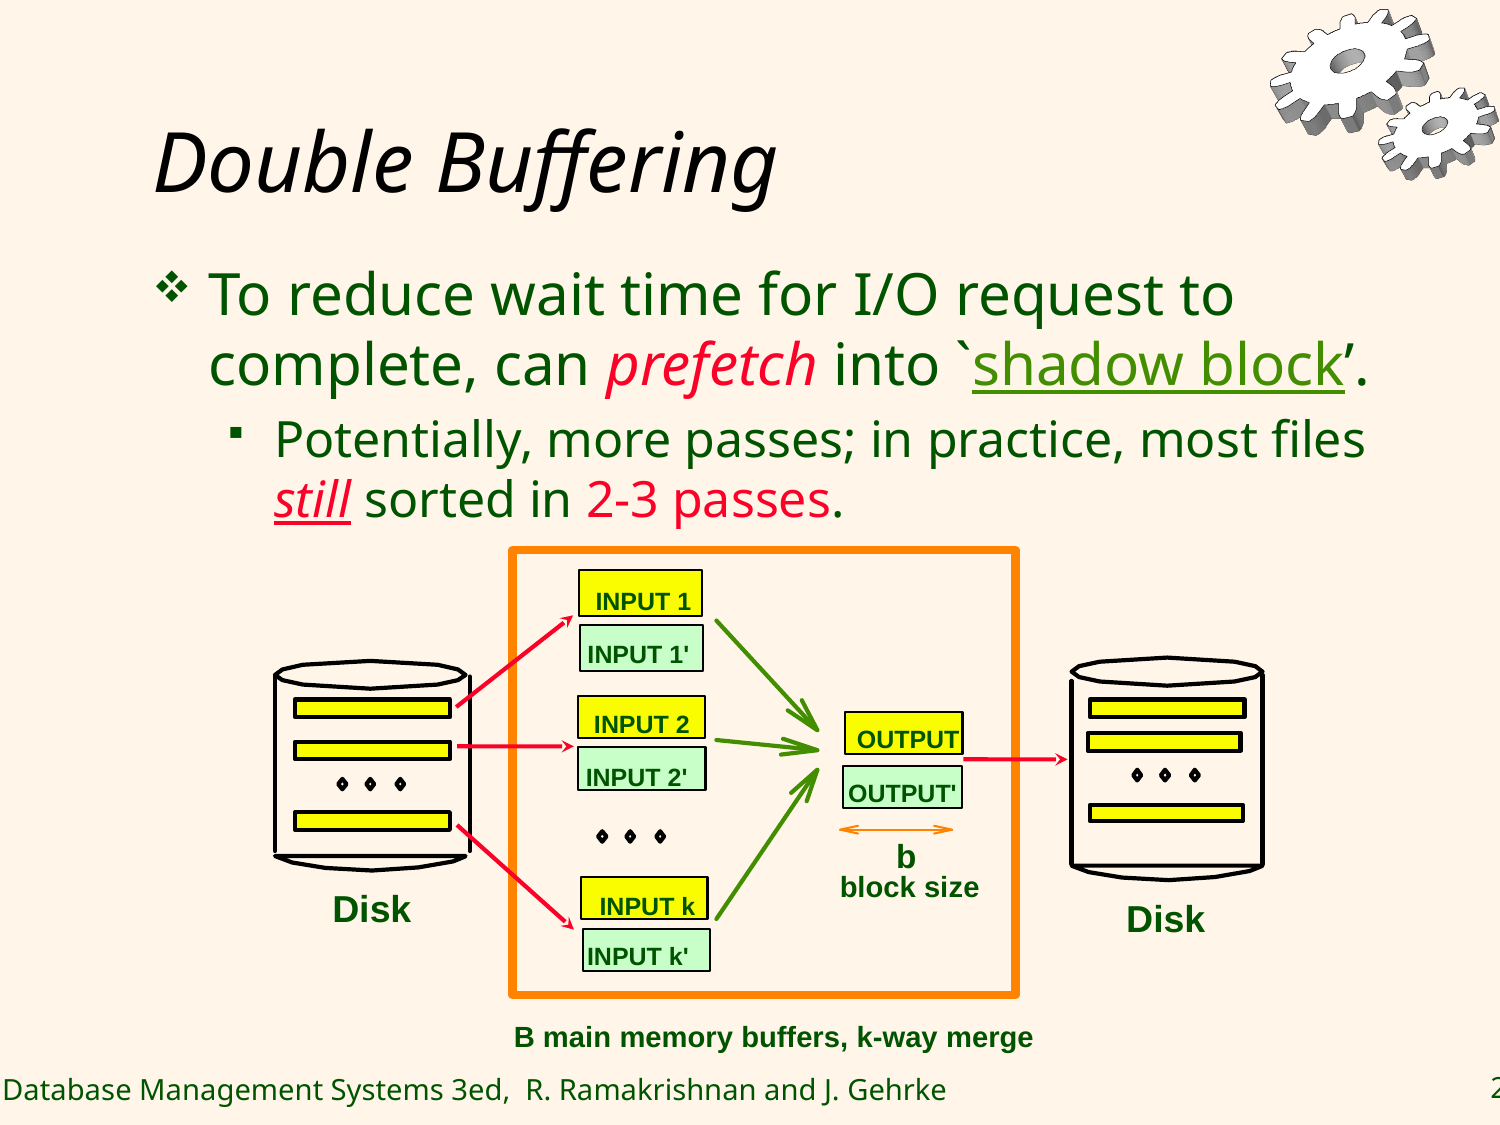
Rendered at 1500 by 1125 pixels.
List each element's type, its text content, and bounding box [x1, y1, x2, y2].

text_box [1055, 753, 1068, 766]
text_box INPUT k [584, 883, 711, 928]
text_box INPUT 2 [579, 701, 705, 746]
text_box Disk [1111, 887, 1221, 948]
text_box B main memory buffers, k-way merge [498, 1010, 1049, 1061]
text_box [577, 695, 706, 738]
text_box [337, 778, 405, 790]
text_box block size [824, 861, 995, 911]
text_box b [881, 828, 932, 883]
text_box [274, 660, 466, 689]
text_box [559, 615, 574, 628]
text_box [1087, 732, 1241, 751]
text_box INPUT k' [572, 932, 704, 978]
text_box [560, 916, 574, 930]
text_box [1133, 769, 1142, 781]
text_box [716, 620, 818, 920]
text_box [578, 747, 706, 790]
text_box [597, 830, 665, 843]
text_box [843, 825, 859, 829]
text_box INPUT 2' [571, 754, 703, 799]
text_box [841, 830, 859, 834]
text_box [112, 1024, 425, 1100]
text_box [1160, 769, 1170, 781]
text_box Disk [317, 878, 427, 938]
text_box [1089, 804, 1243, 821]
title Double Buffering [137, 68, 1413, 249]
text_box [274, 856, 466, 871]
text_box [561, 740, 574, 753]
text_box [294, 812, 450, 830]
text_box INPUT 1 [580, 578, 707, 623]
text_box [512, 1061, 988, 1100]
text_box [1071, 865, 1263, 881]
text_box INPUT 1' [572, 631, 705, 677]
text_box [1071, 657, 1263, 686]
list To reduce wait time for I/O request to complete, can prefetch into `shadow block’. Potentially, more passes; in practice, most files still sorted in 2-3 passes. [137, 249, 1413, 919]
text_box [294, 699, 450, 718]
text_box [934, 825, 953, 834]
text_box [512, 549, 1016, 996]
text_box [1089, 699, 1245, 718]
text_box [294, 741, 450, 760]
text_box [1190, 769, 1199, 781]
